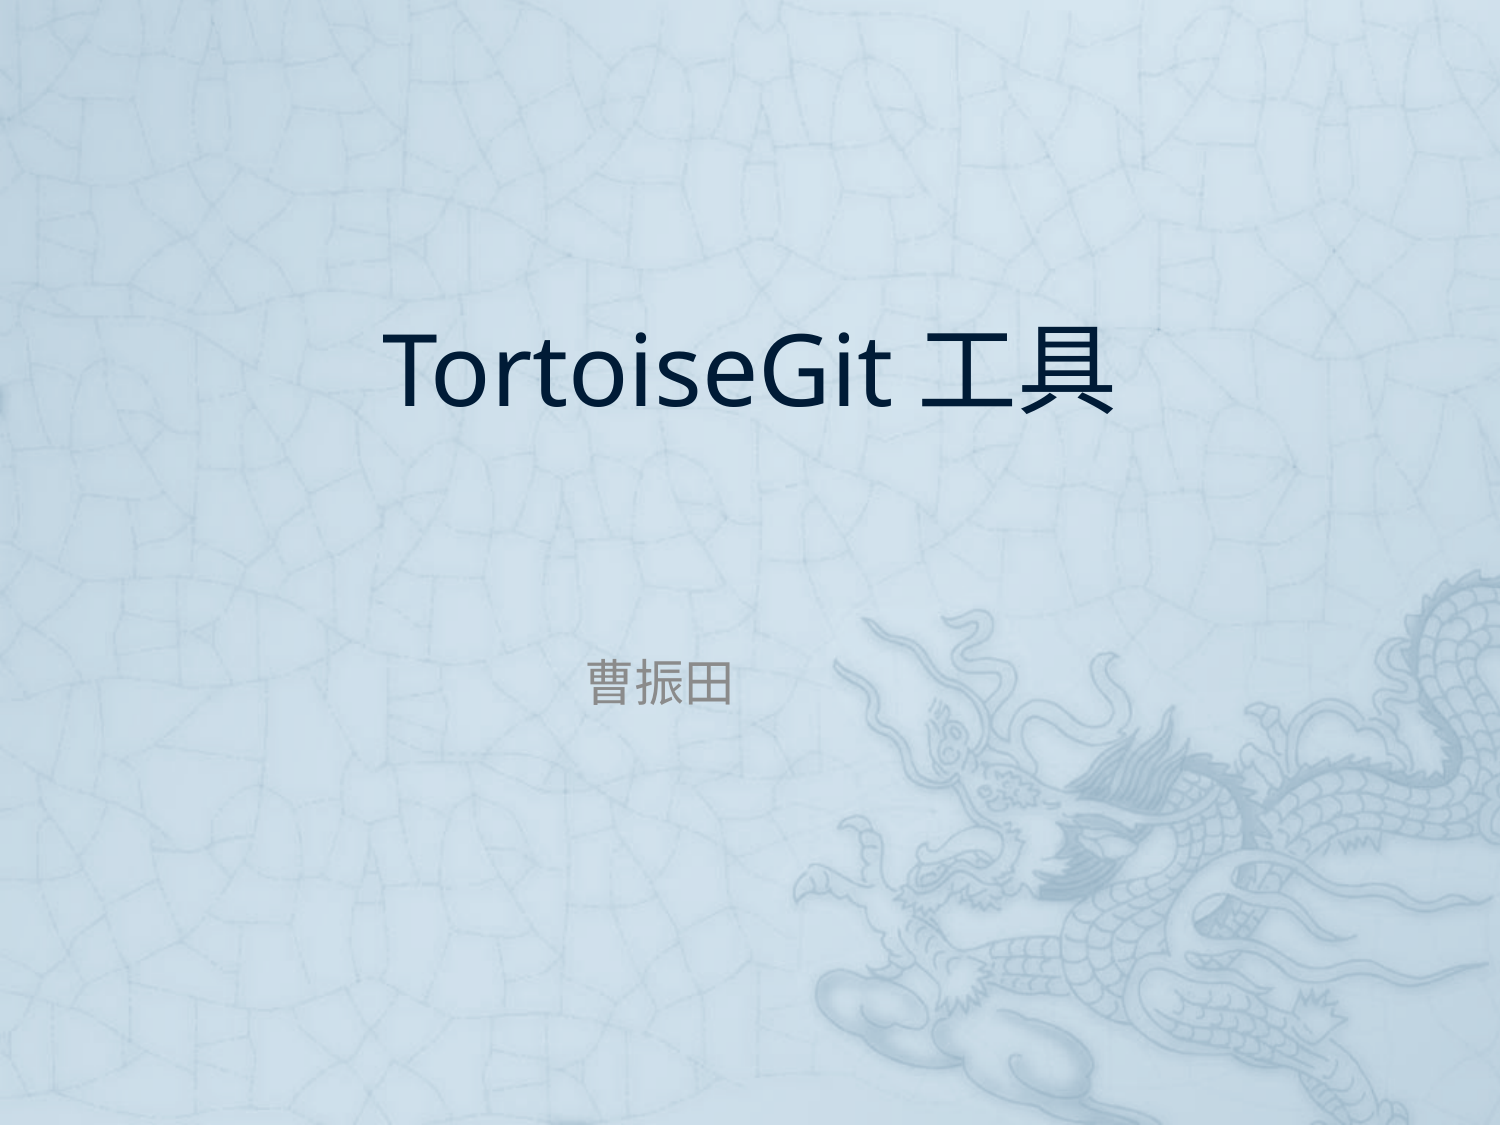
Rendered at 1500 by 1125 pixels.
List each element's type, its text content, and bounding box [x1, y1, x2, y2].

subtitle 曹振田 [112, 433, 1207, 722]
title TortoiseGit工具 [112, 192, 1388, 434]
